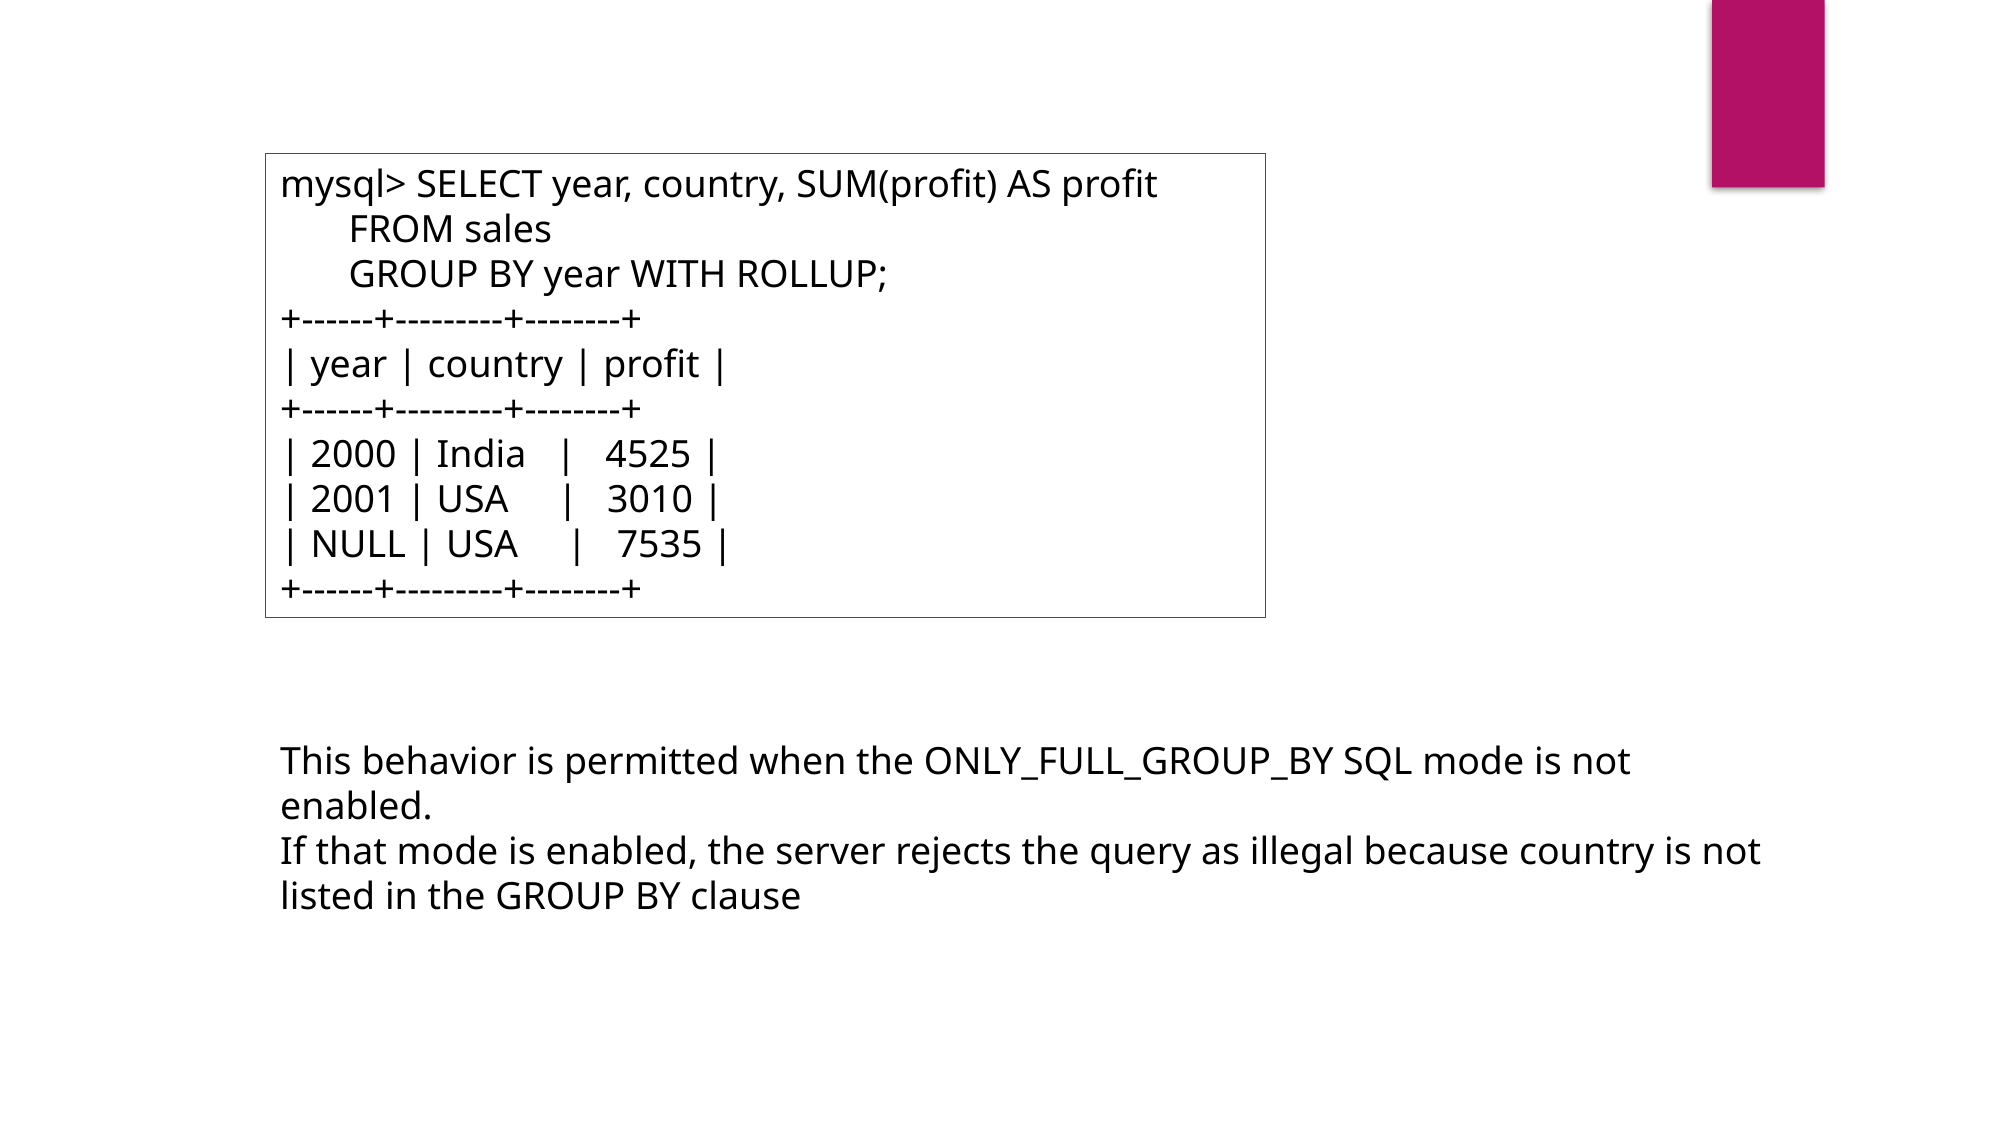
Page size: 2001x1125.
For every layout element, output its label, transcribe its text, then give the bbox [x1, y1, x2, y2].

text_box This behavior is permitted when the ONLY_FULL_GROUP_BY SQL mode is not enabled. If that mode is enabled, the server rejects the query as illegal because country is not listed in the GROUP BY clause [265, 729, 1796, 925]
text_box mysql> SELECT year, country, SUM(profit) AS profit FROM sales GROUP BY year WITH ROLLUP; +------+---------+--------+ | year | country | profit | +------+---------+--------+ | 2000 | India | 4525 | | 2001 | USA | 3010 | | NULL | USA | 7535 | +------+---------+--------+ [265, 153, 1266, 618]
